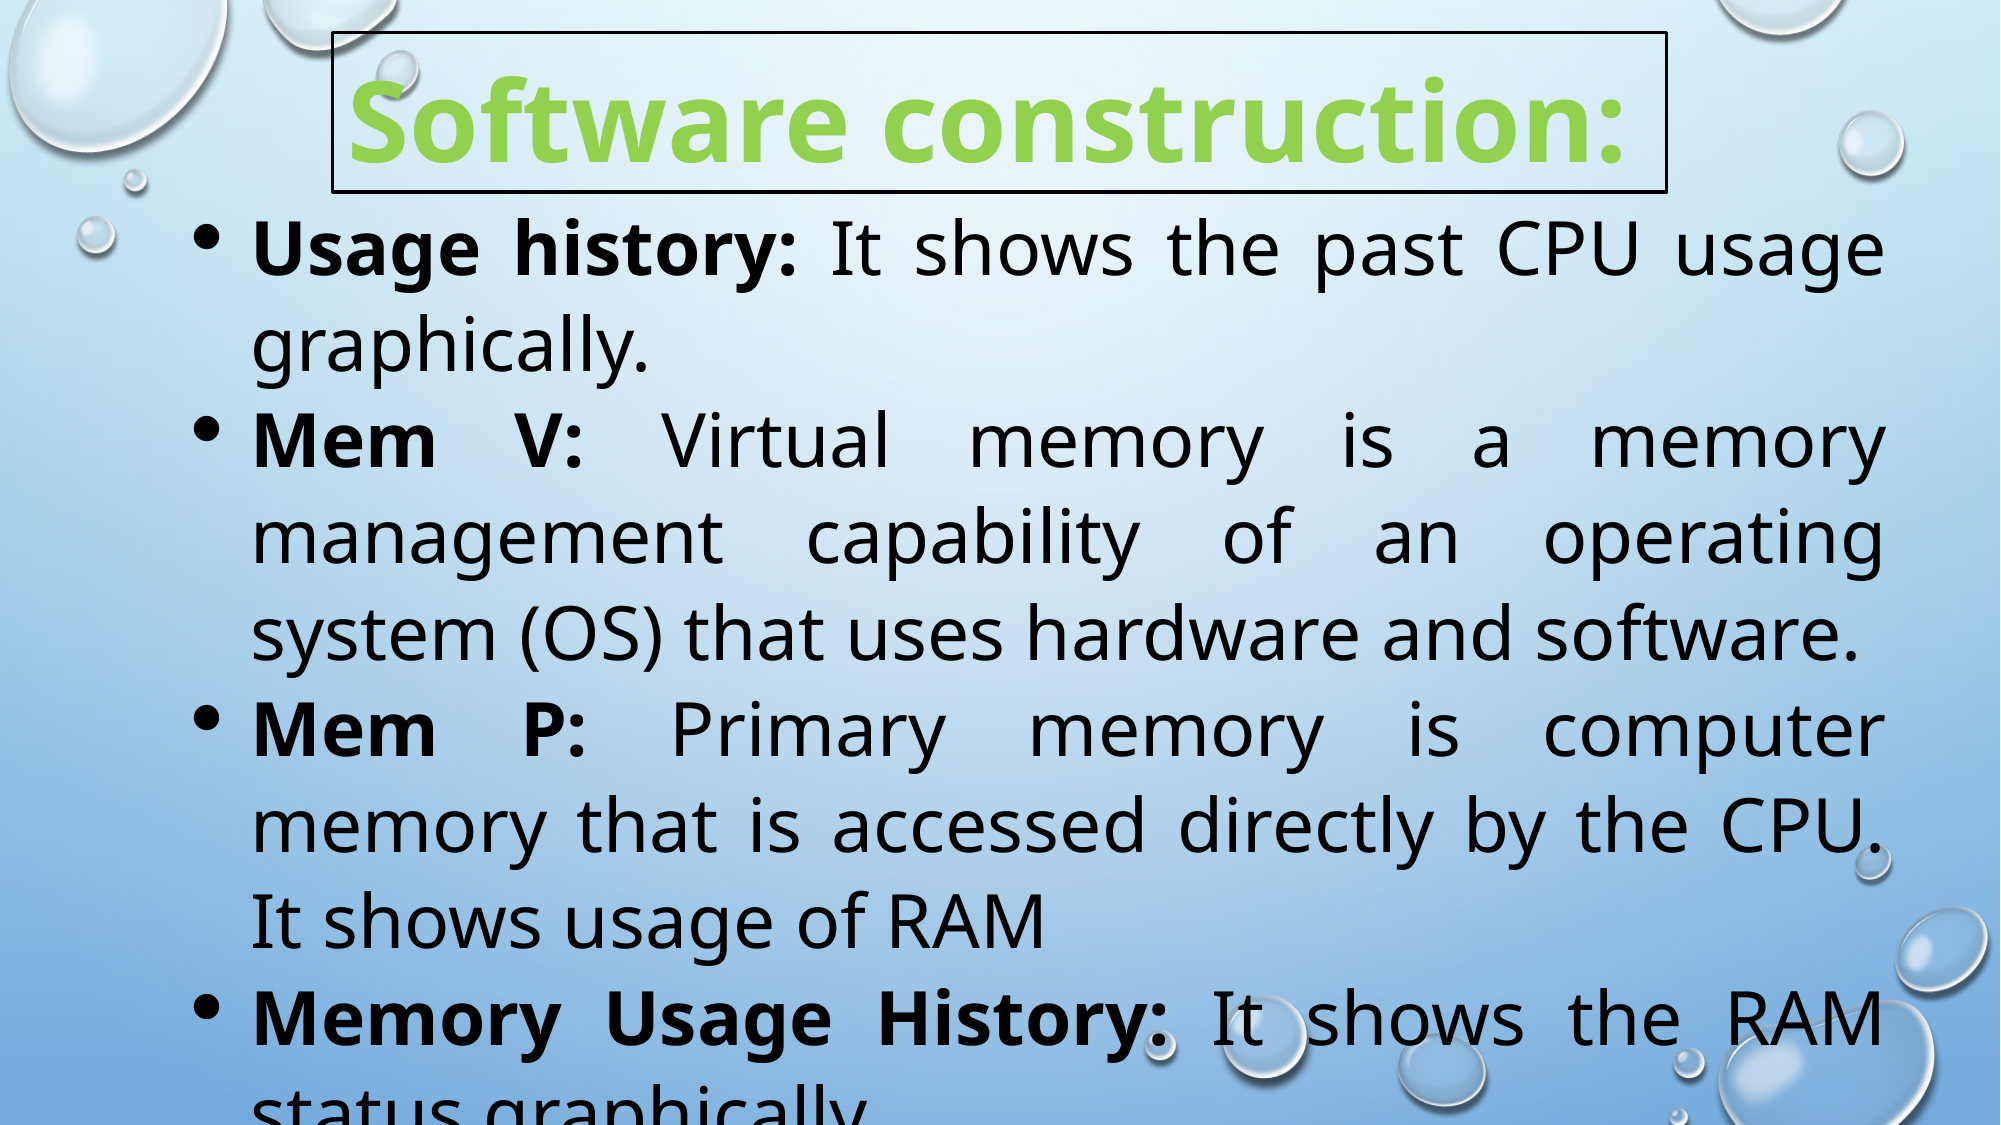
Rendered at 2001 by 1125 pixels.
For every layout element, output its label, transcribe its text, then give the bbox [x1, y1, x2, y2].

text_box Software construction: [332, 32, 1667, 186]
text_box Usage history: It shows the past CPU usage graphically. Mem V: Virtual memory is a memory management capability of an operating system (OS) that uses hardware and software. Mem P: Primary memory is computer memory that is accessed directly by the CPU. It shows usage of RAM Memory Usage History: It shows the RAM status graphically. [179, 186, 1903, 1125]
picture [0, 0, 2000, 1125]
